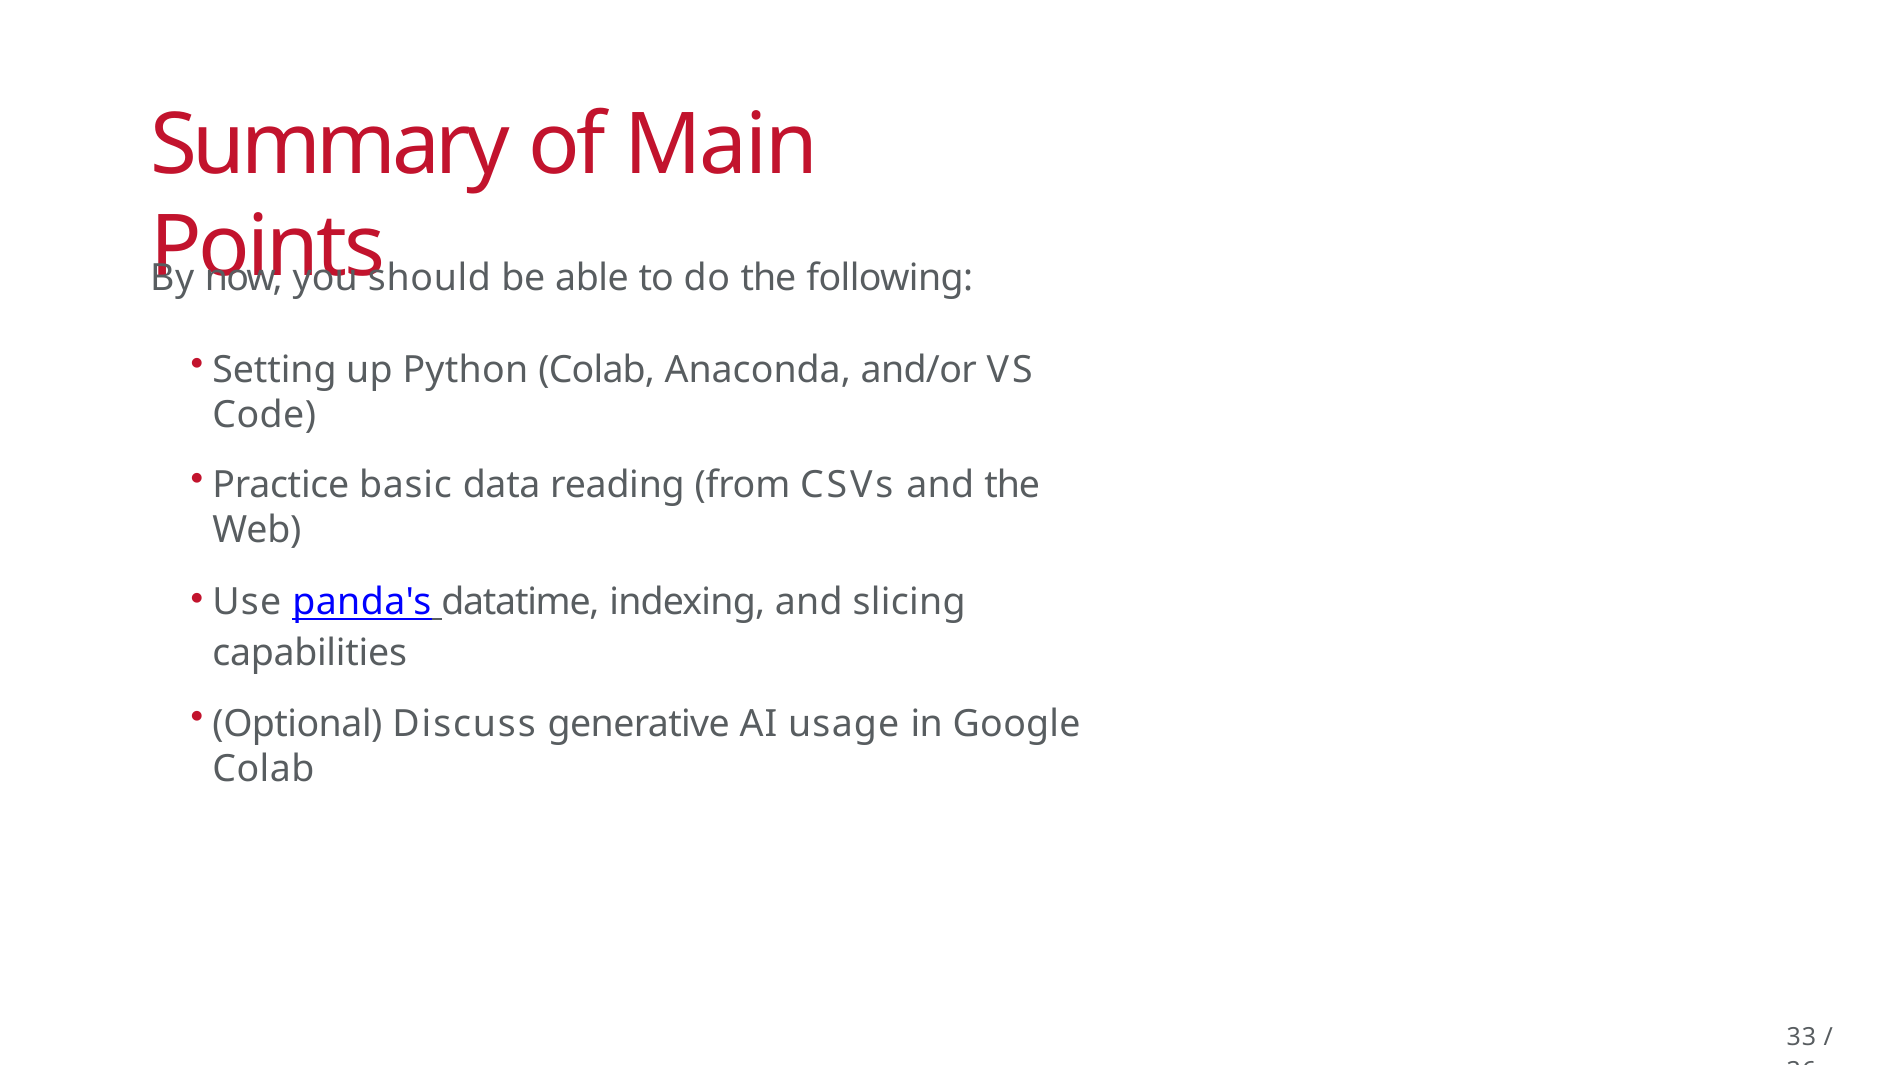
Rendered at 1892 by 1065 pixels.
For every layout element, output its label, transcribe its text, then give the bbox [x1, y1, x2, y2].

text_box By now, you should be able to do the following: Setting up Python (Colab, Anaconda, and/or VS Code) Practice basic data reading (from CSVs and the Web) Use panda's datatime, indexing, and slicing capabilities (Optional) Discuss generative AI usage in Google Colab [147, 251, 1132, 789]
slide_number 33 / 36 [1780, 1020, 1868, 1065]
title Summary of Main Points [147, 85, 985, 251]
